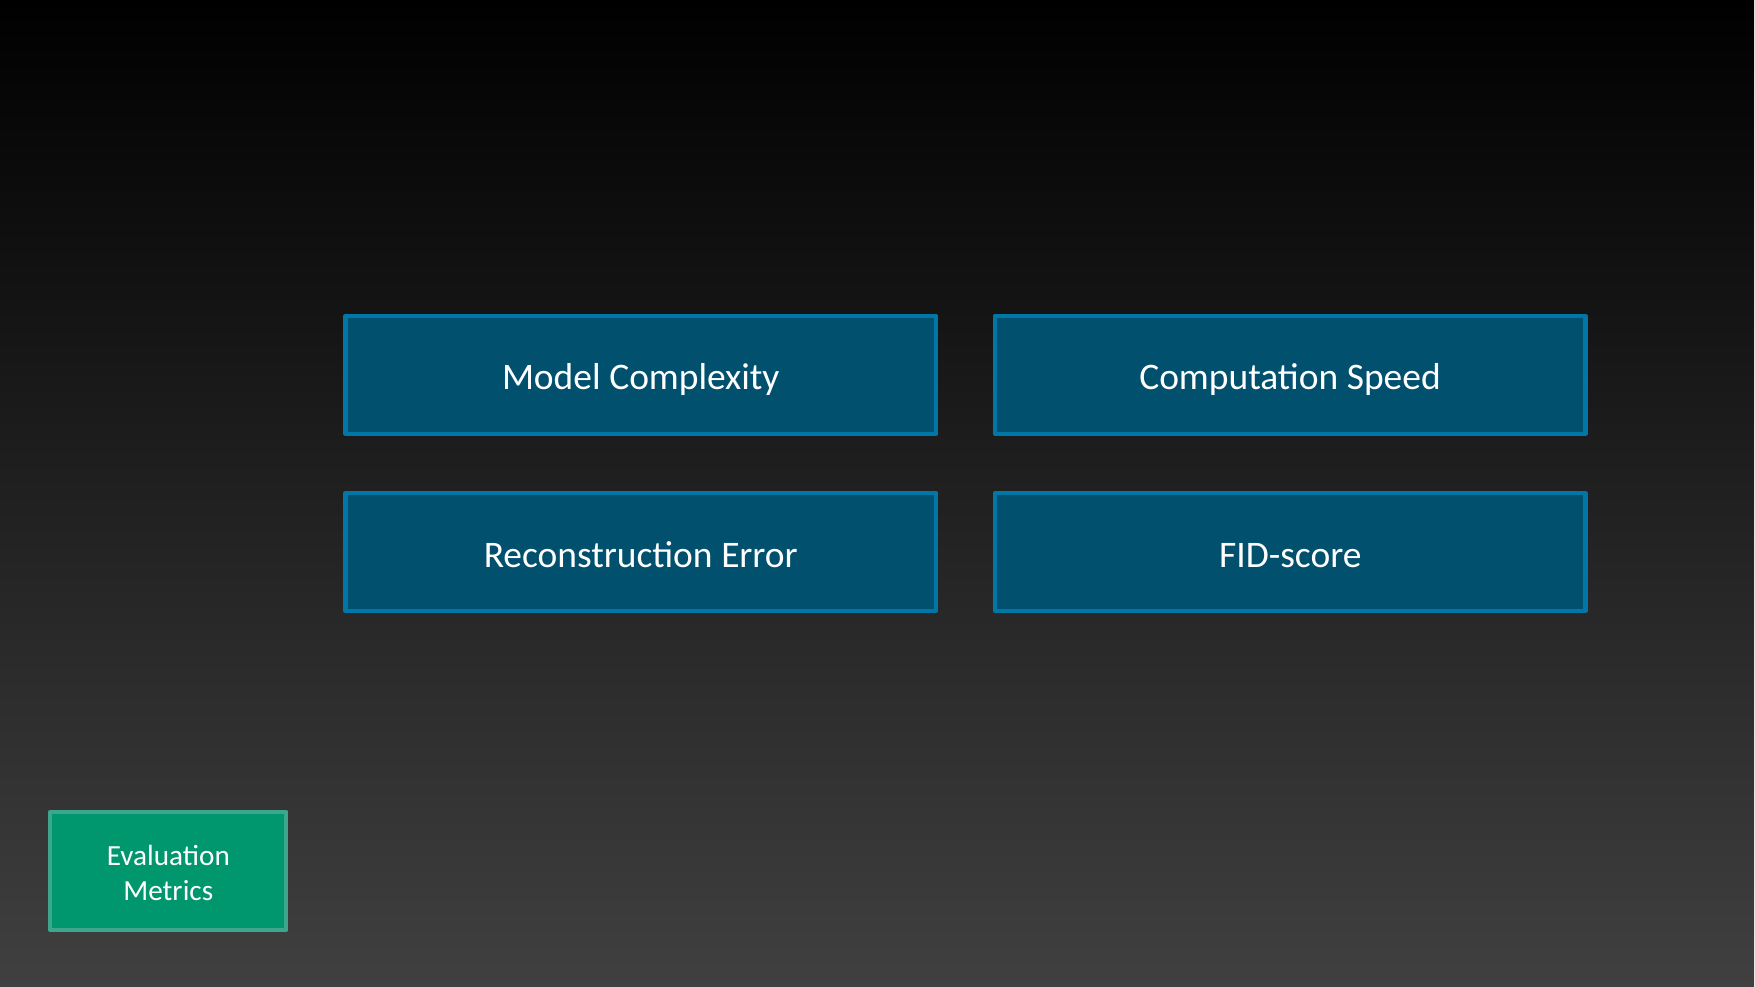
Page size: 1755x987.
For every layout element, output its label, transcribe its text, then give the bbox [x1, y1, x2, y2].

text_box FID-score [993, 491, 1588, 613]
text_box Evaluation Metrics [48, 810, 288, 932]
text_box Computation Speed [993, 314, 1588, 436]
text_box Reconstruction Error [343, 491, 938, 613]
text_box Model Complexity [343, 314, 938, 436]
